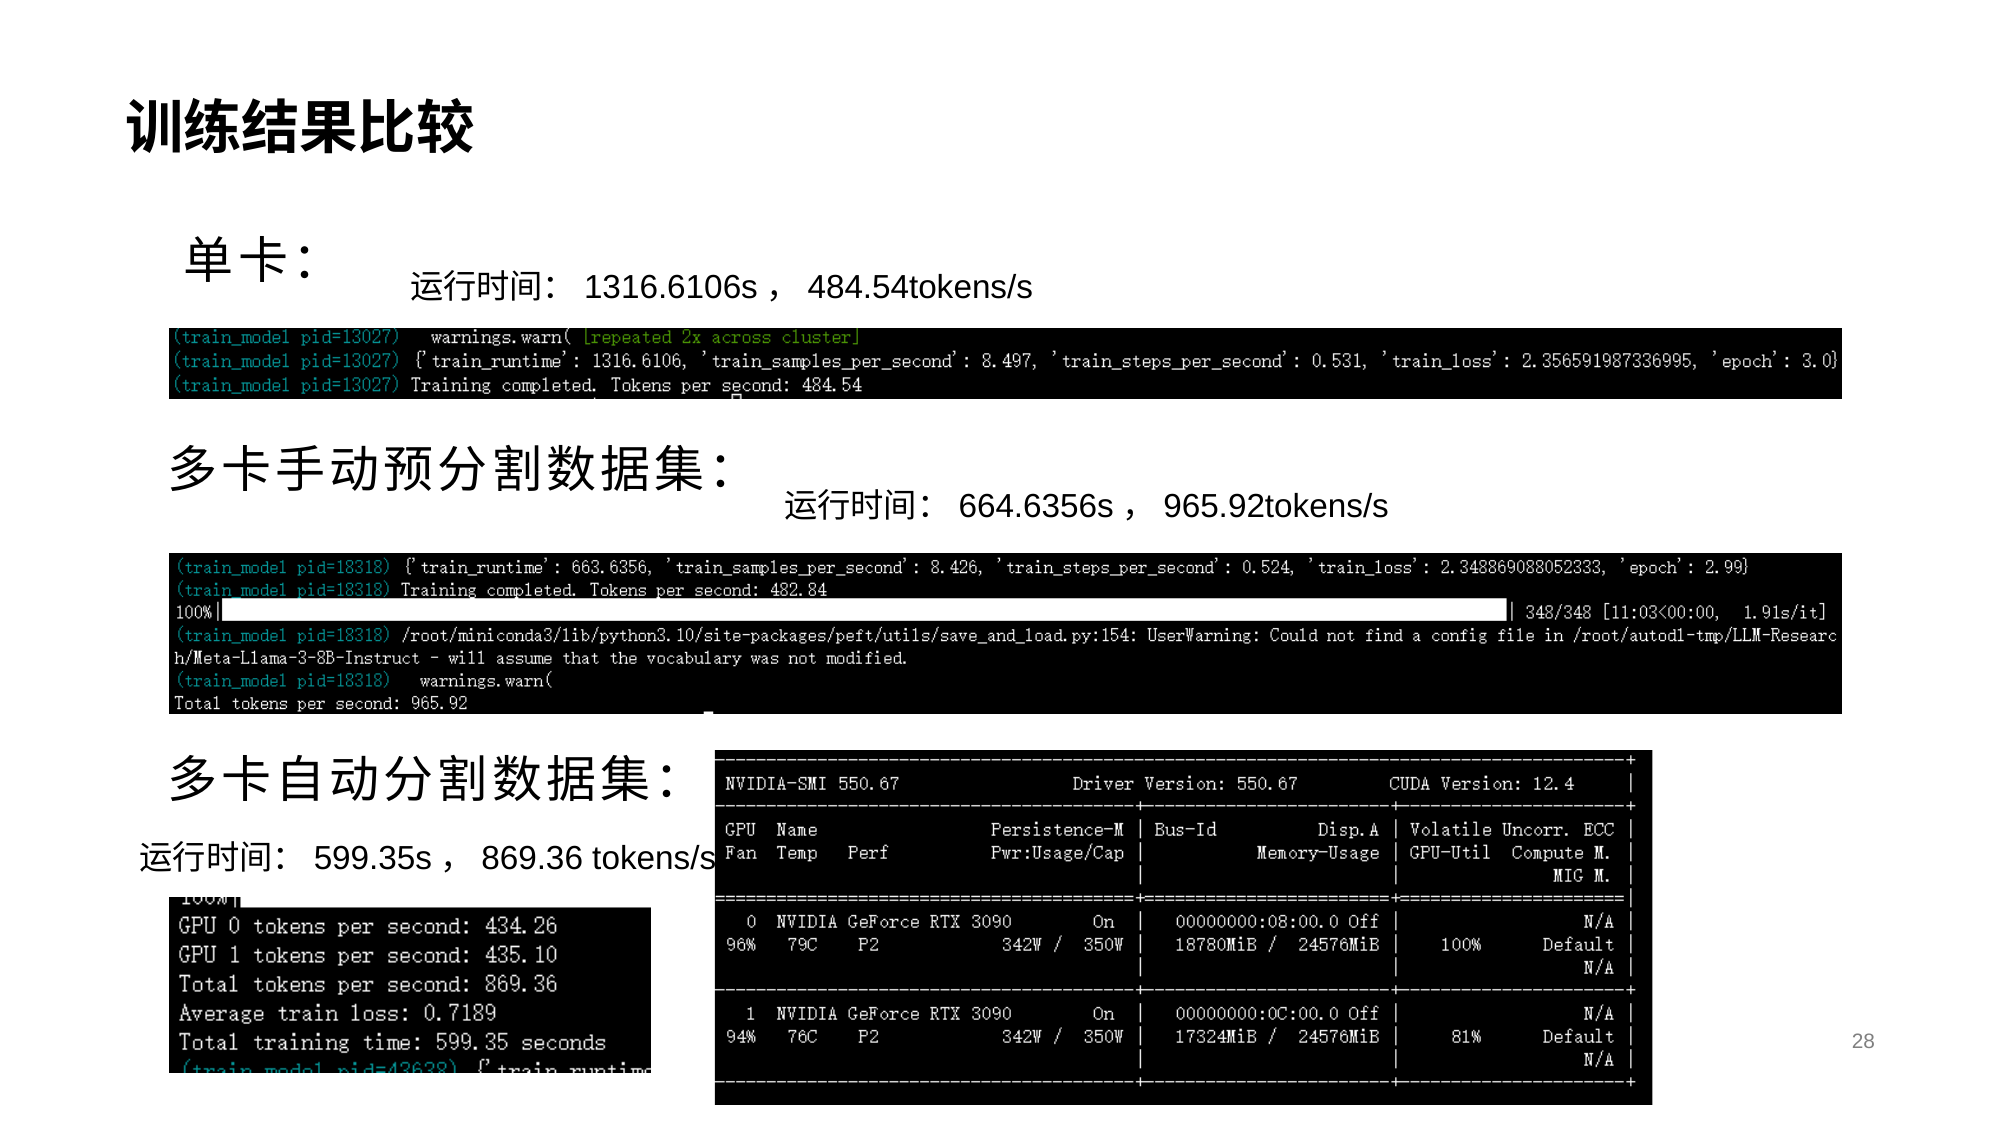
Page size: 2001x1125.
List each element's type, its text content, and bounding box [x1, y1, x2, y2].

picture [169, 897, 651, 1073]
title 训练结果比较 [109, 0, 1890, 169]
text_box 多卡自动分割数据集： [152, 740, 1153, 815]
text_box 运行时间：1316.6106s，484.54tokens/s [395, 257, 1086, 313]
text_box 多卡手动预分割数据集： [152, 430, 1153, 506]
picture [169, 328, 1842, 399]
picture [714, 750, 1653, 1105]
text_box 单卡： [169, 220, 1170, 296]
picture [169, 553, 1842, 714]
slide_number 28 [1653, 1023, 1890, 1058]
text_box 运行时间：599.35s，869.36 tokens/s [124, 829, 714, 884]
text_box 运行时间：664.6356s，965.92tokens/s [769, 477, 1597, 532]
